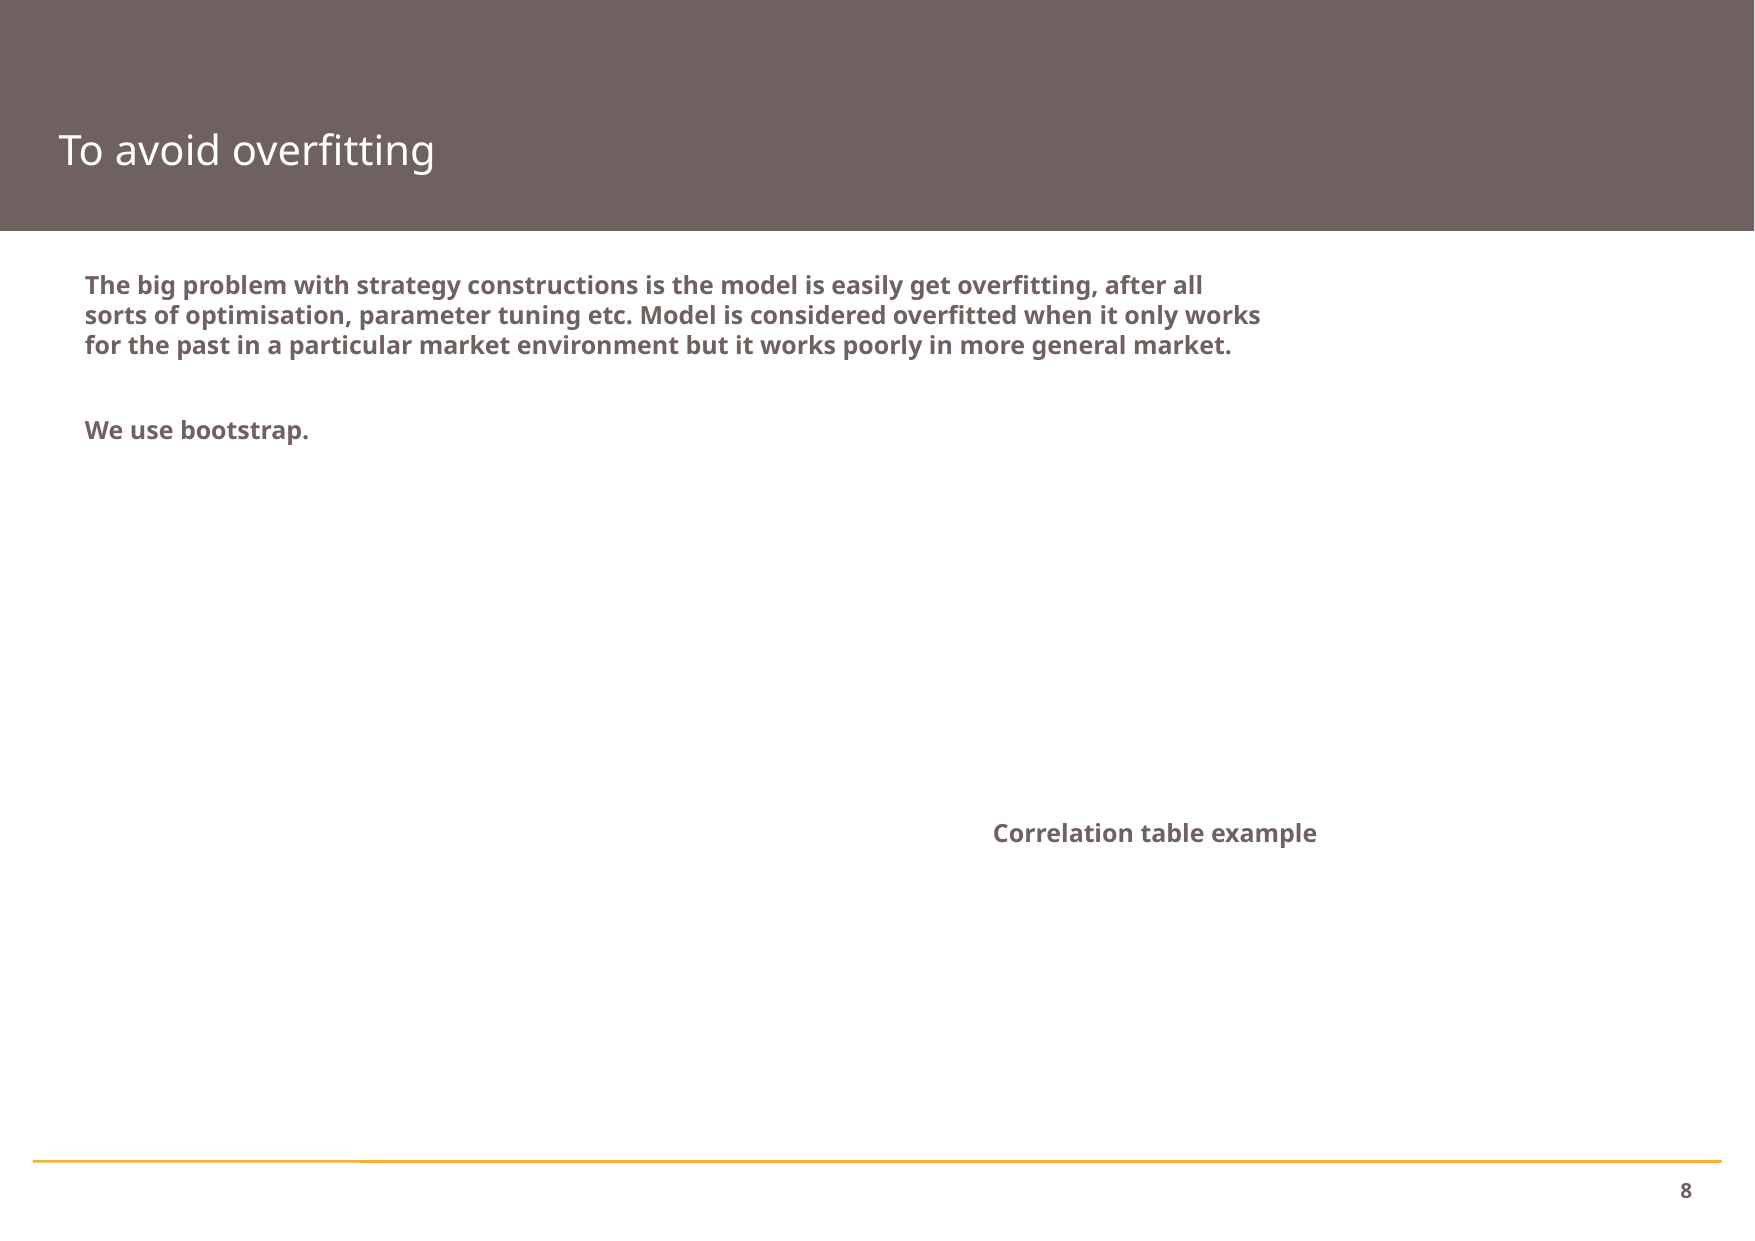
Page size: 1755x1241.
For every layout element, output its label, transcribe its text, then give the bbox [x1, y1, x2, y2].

slide_number 8 [1638, 1177, 1693, 1204]
text_box Correlation table example [939, 810, 1372, 855]
text_box To avoid overfitting [19, 77, 1675, 189]
text_box The big problem with strategy constructions is the model is easily get overfitting, after all sorts of optimisation, parameter tuning etc. Model is considered overfitted when it only works for the past in a particular market environment but it works poorly in more general market. We use bootstrap. [70, 262, 1280, 537]
